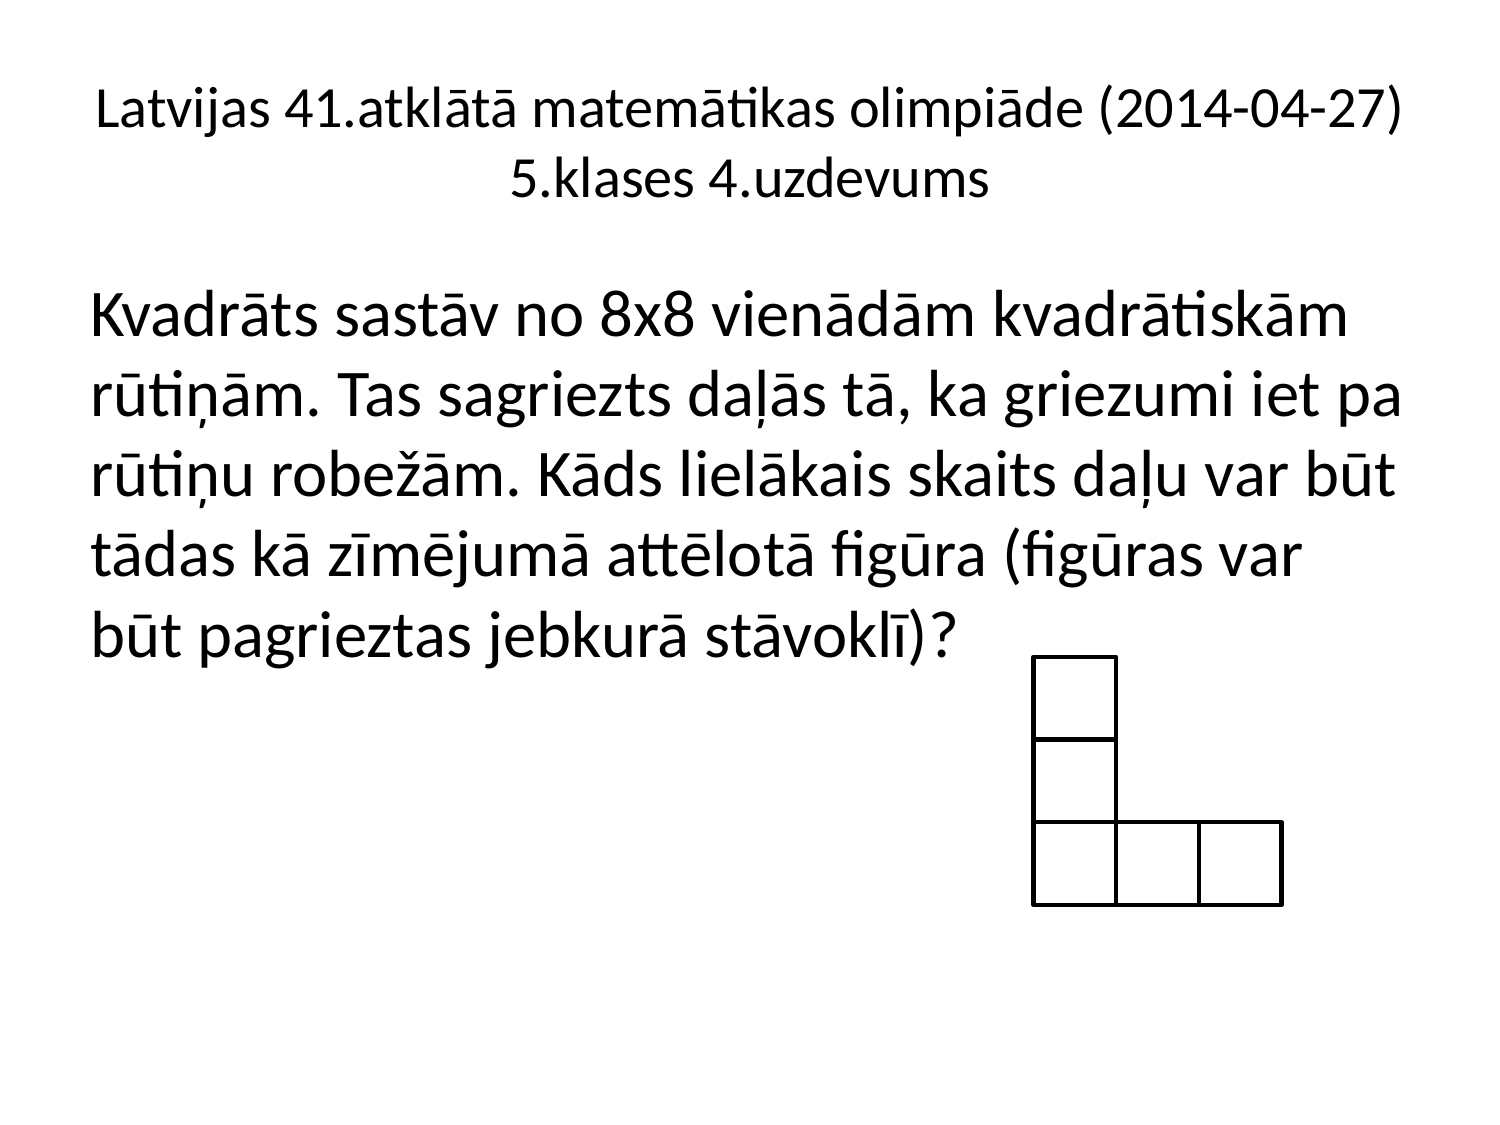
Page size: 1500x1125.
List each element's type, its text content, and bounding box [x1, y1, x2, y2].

list Kvadrāts sastāv no 8x8 vienādām kvadrātiskām rūtiņām. Tas sagriezts daļās tā, ka griezumi iet pa rūtiņu robežām. Kāds lielākais skaits daļu var būt tādas kā zīmējumā attēlotā figūra (figūras var būt pagrieztas jebkurā stāvoklī)? [75, 262, 1425, 1005]
title Latvijas 41.atklātā matemātikas olimpiāde (2014-04-27) 5.klases 4.uzdevums [75, 45, 1425, 233]
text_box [1033, 656, 1282, 906]
